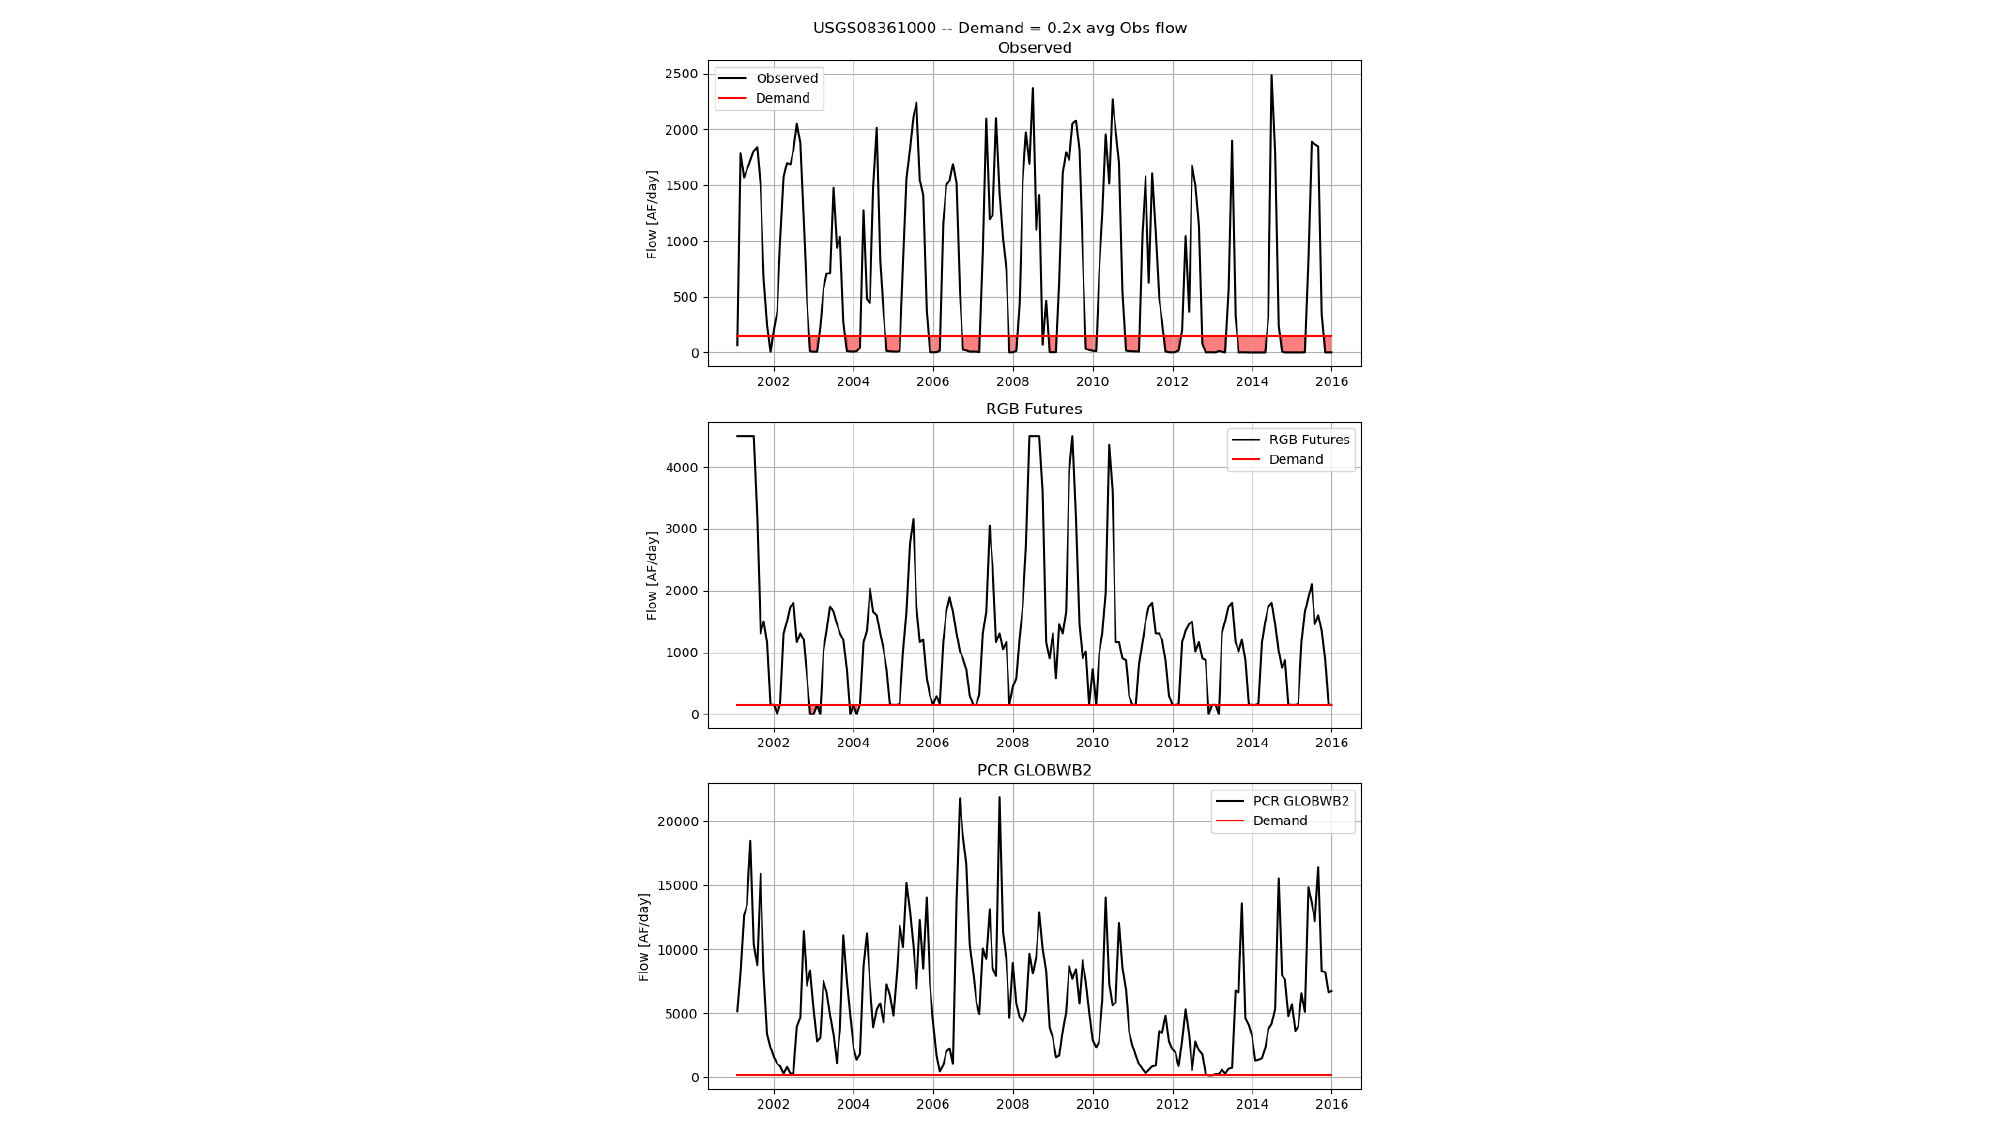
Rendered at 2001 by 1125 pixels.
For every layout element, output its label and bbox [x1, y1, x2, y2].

picture [624, 0, 1376, 1125]
